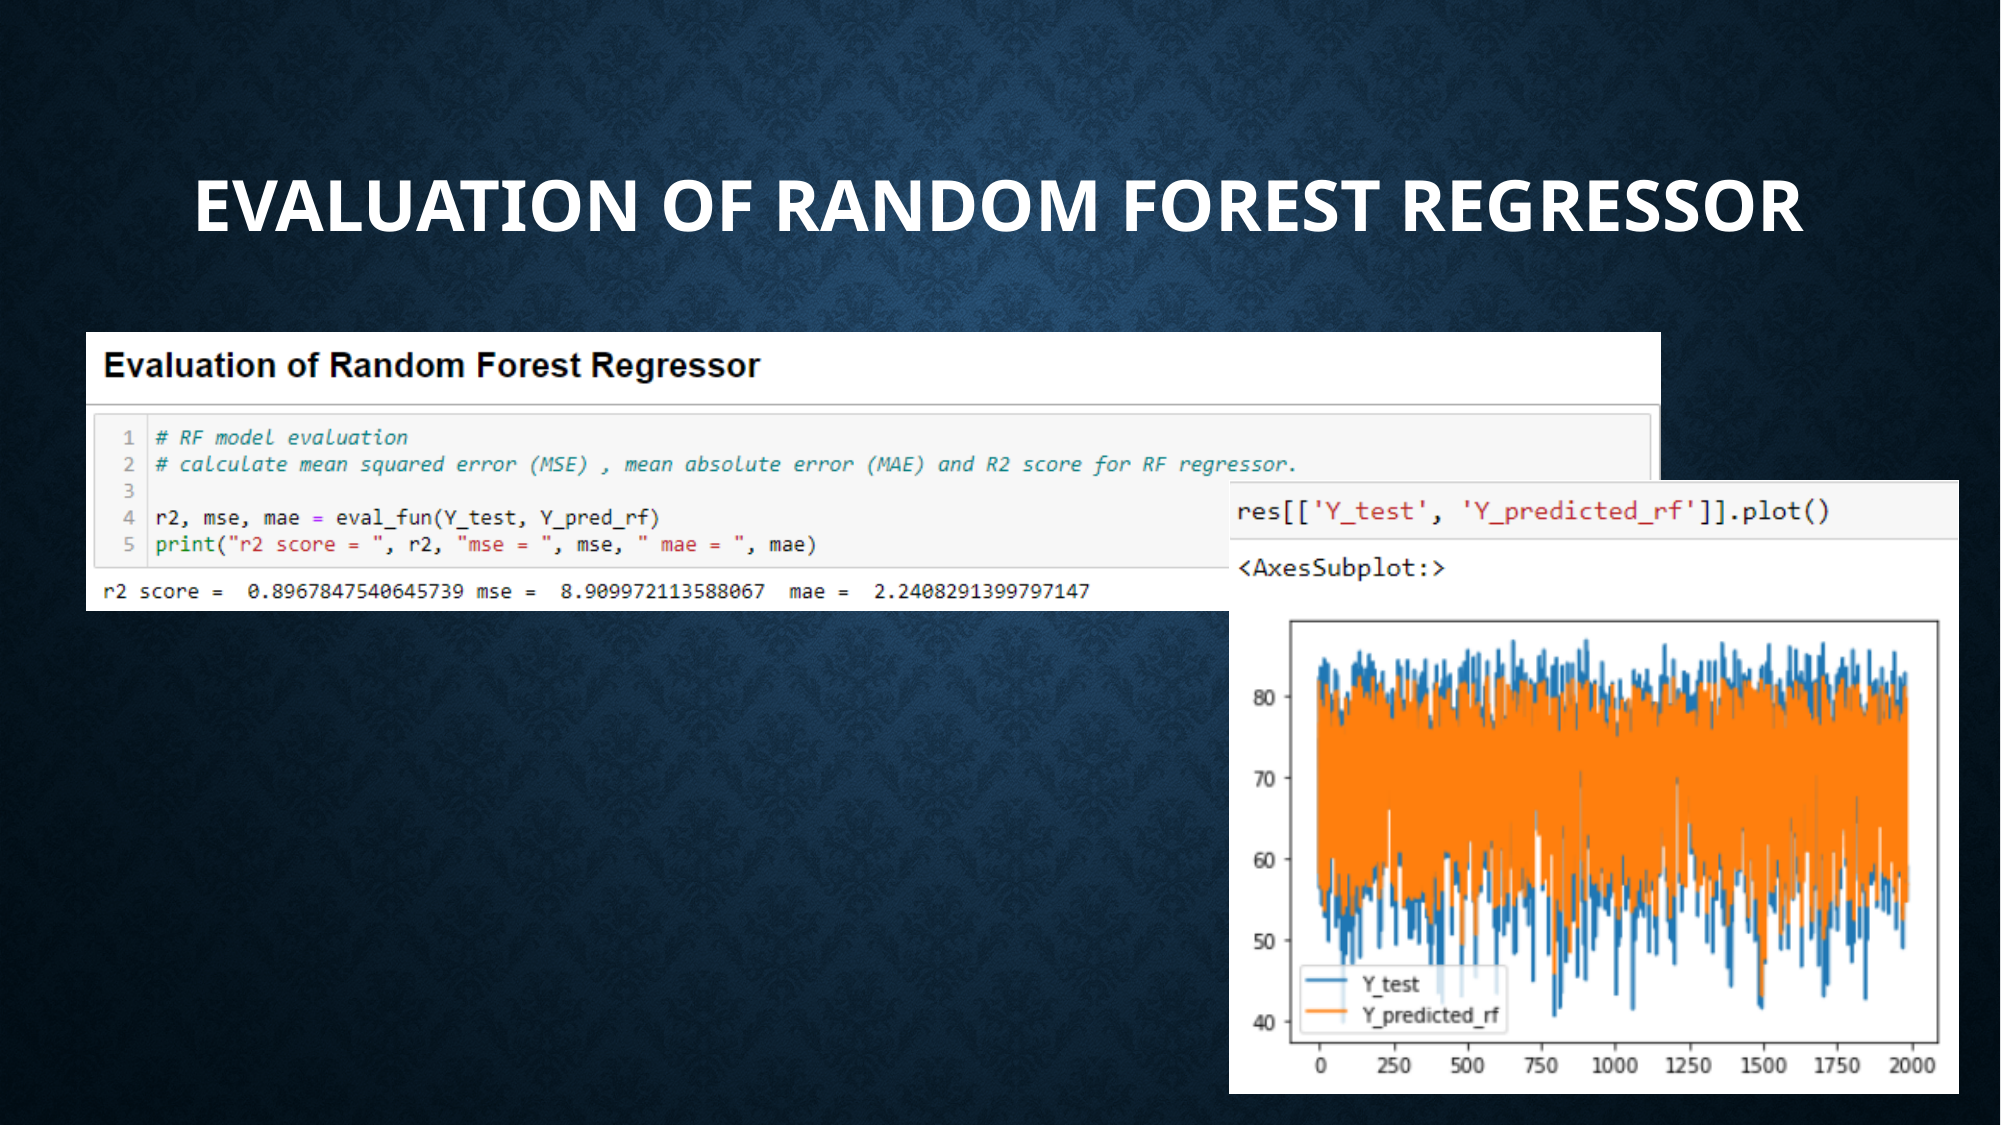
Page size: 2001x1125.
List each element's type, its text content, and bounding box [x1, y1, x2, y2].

picture [85, 332, 1960, 1094]
title Evaluation of Random Forest Regressor [149, 99, 1849, 318]
